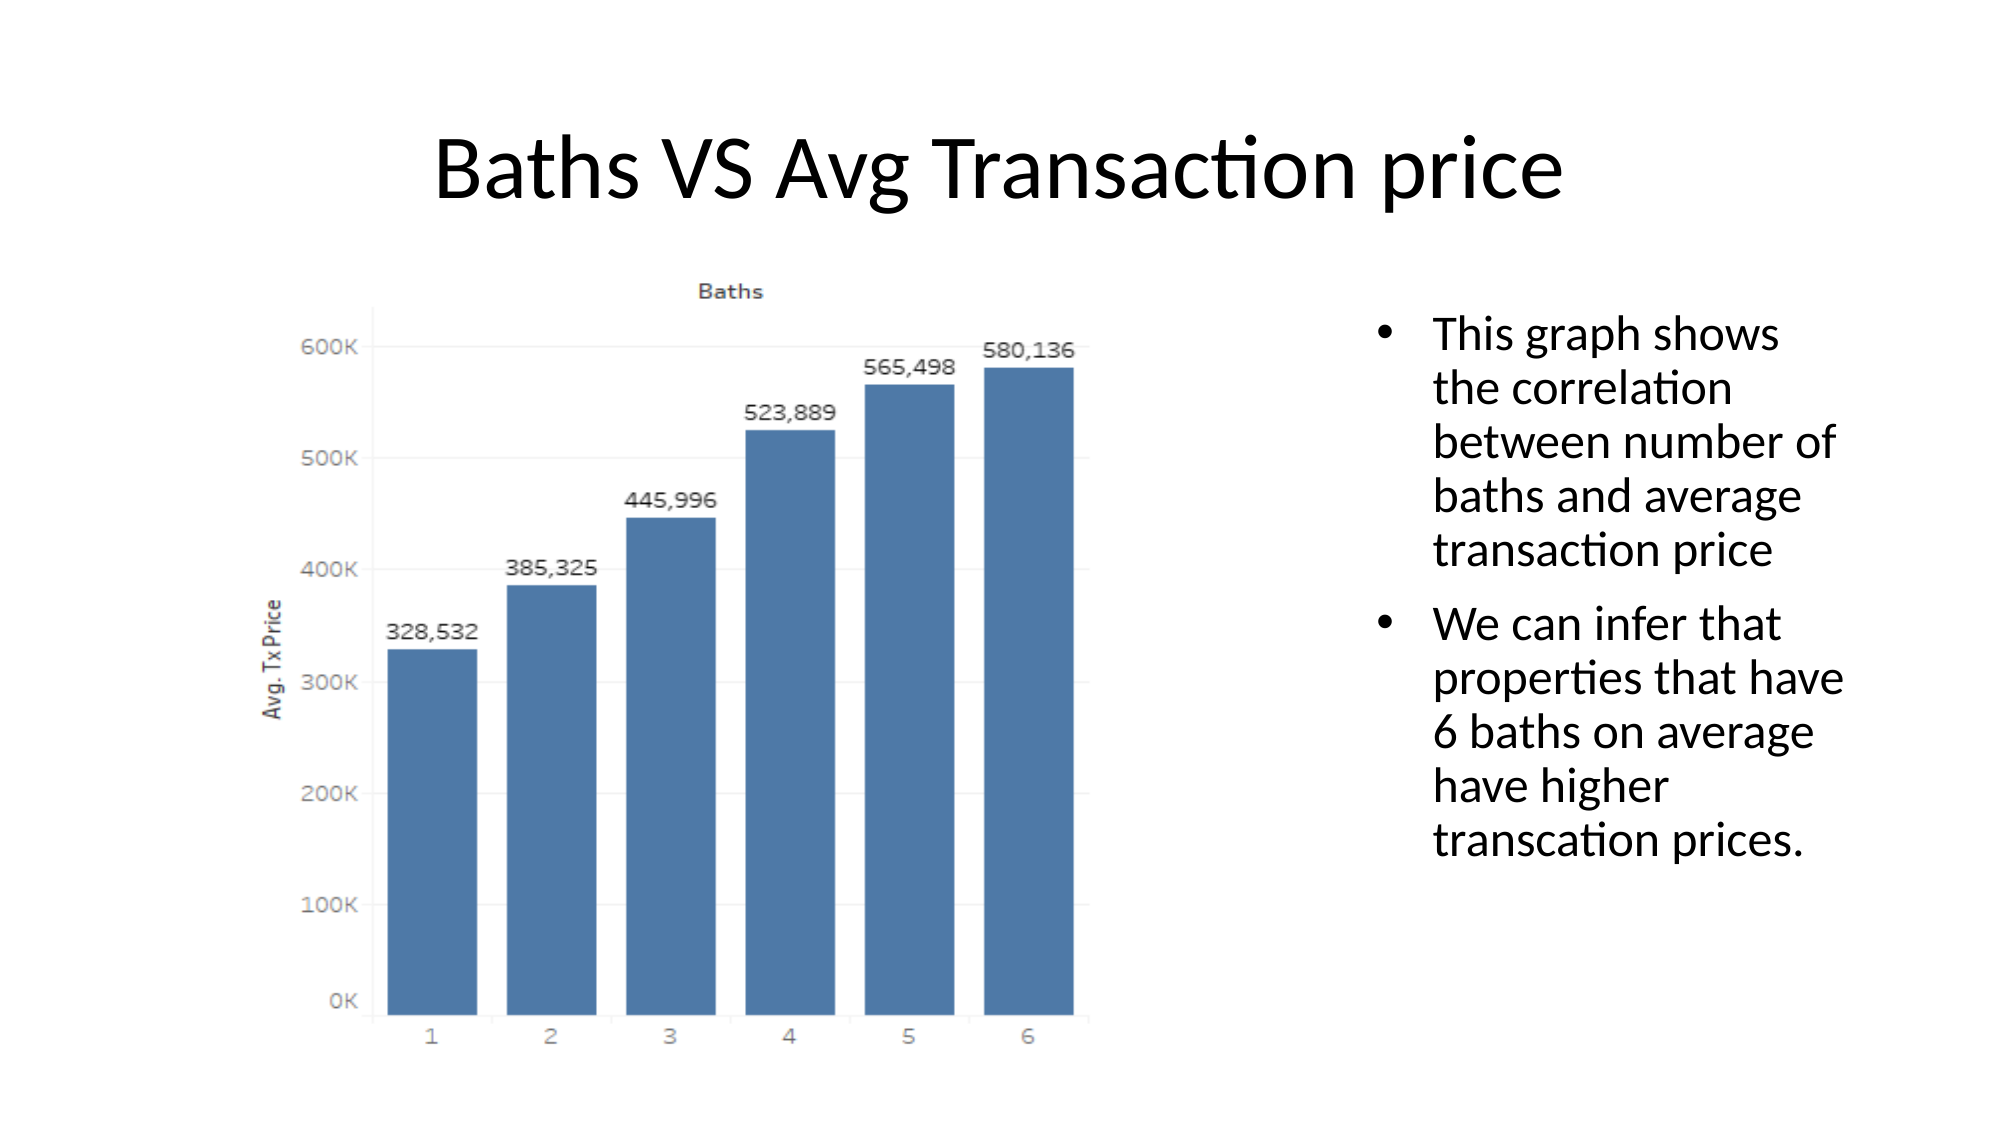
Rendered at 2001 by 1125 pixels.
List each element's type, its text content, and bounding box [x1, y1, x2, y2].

picture [245, 277, 1102, 1066]
list This graph shows the correlation between number of baths and average transaction price We can infer that properties that have 6 baths on average have higher transcation prices. [1342, 299, 1863, 1014]
title Baths VS Avg Transaction price [137, 59, 1863, 278]
